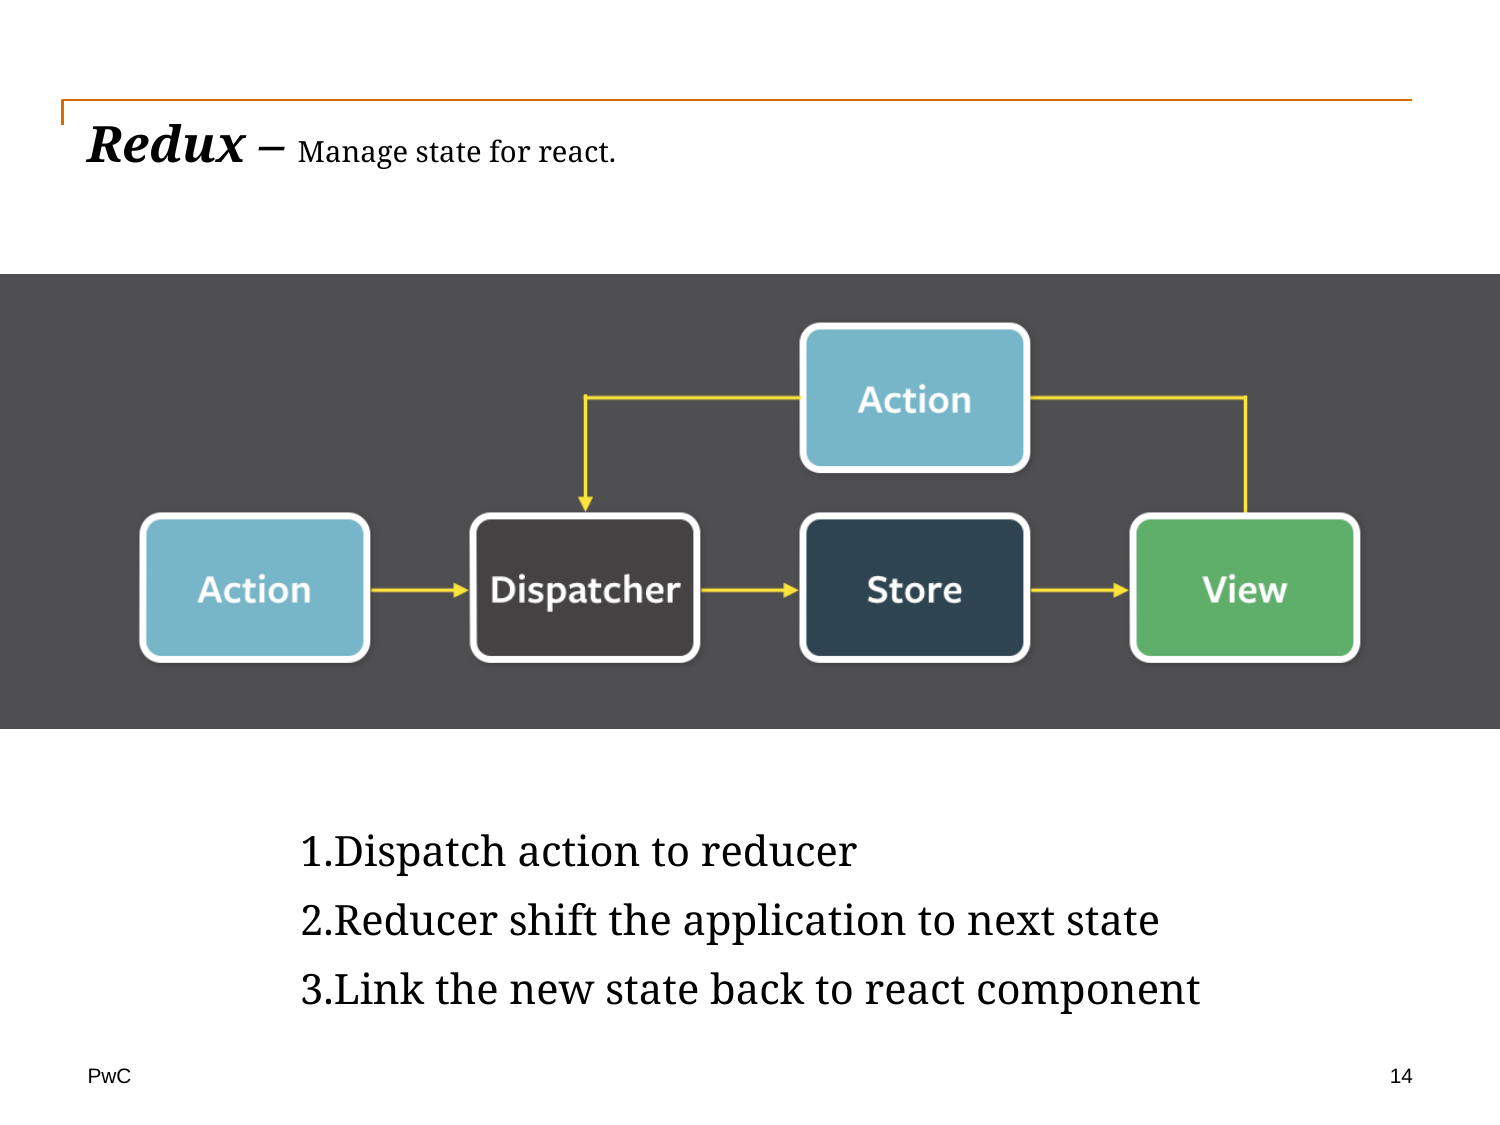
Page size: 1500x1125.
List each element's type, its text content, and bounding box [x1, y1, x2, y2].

picture [0, 274, 1500, 729]
slide_number 14 [1162, 1062, 1413, 1088]
text_box Dispatch action to reducer Reducer shift the application to next state Link the new state back to react component [299, 824, 450, 975]
title Redux – Manage state for react. [87, 112, 1413, 263]
